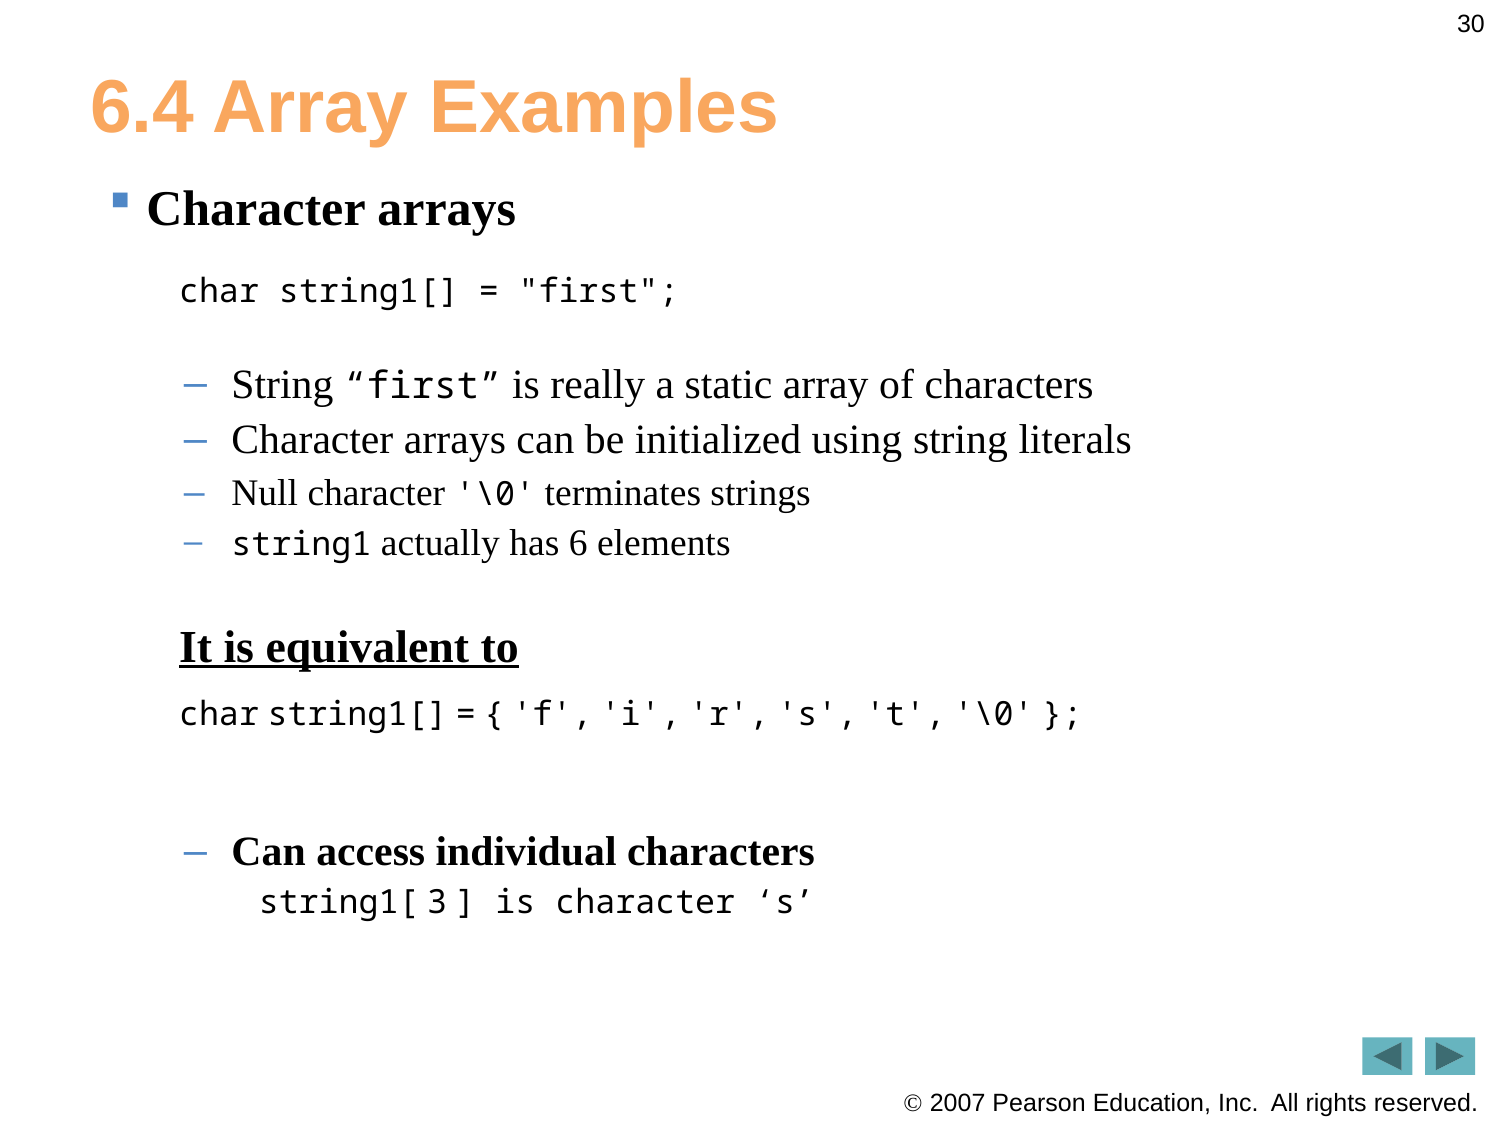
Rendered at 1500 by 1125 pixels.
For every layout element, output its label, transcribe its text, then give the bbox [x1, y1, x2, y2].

slide_number 30 [1149, 0, 1500, 79]
title 6.4 Array Examples [75, 12, 1425, 200]
list Character arrays char string1[] = "first"; String “first” is really a static array of characters Character arrays can be initialized using string literals Null character '\0' terminates strings string1 actually has 6 elements It is equivalent to char string1[] = { 'f', 'i', 'r', 's', 't', '\0' }; Can access individual characters string1[ 3 ] is character ‘s’ [93, 174, 1407, 600]
